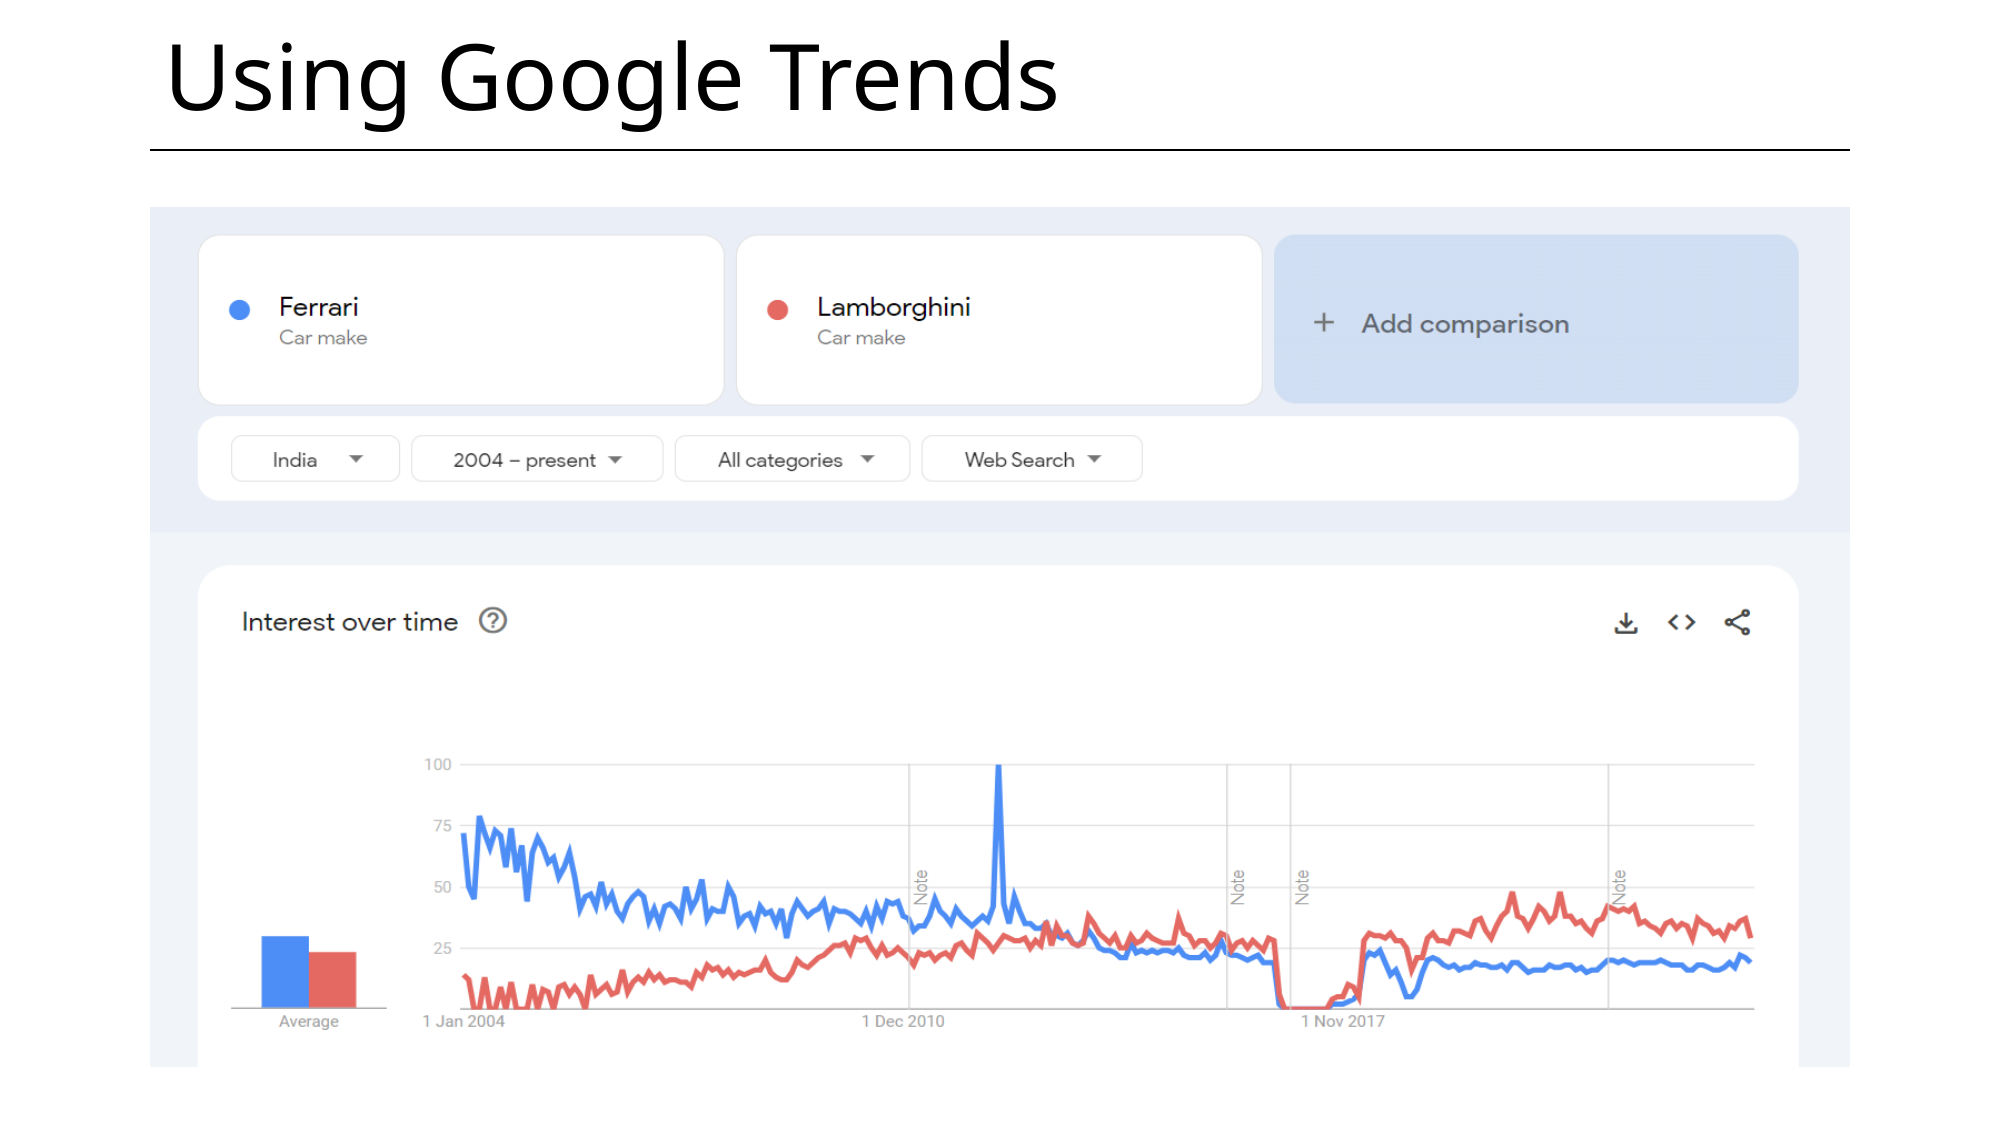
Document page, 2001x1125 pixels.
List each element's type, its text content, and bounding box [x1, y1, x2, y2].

picture [150, 207, 1850, 1067]
text_box Using Google Trends [150, 11, 1850, 137]
